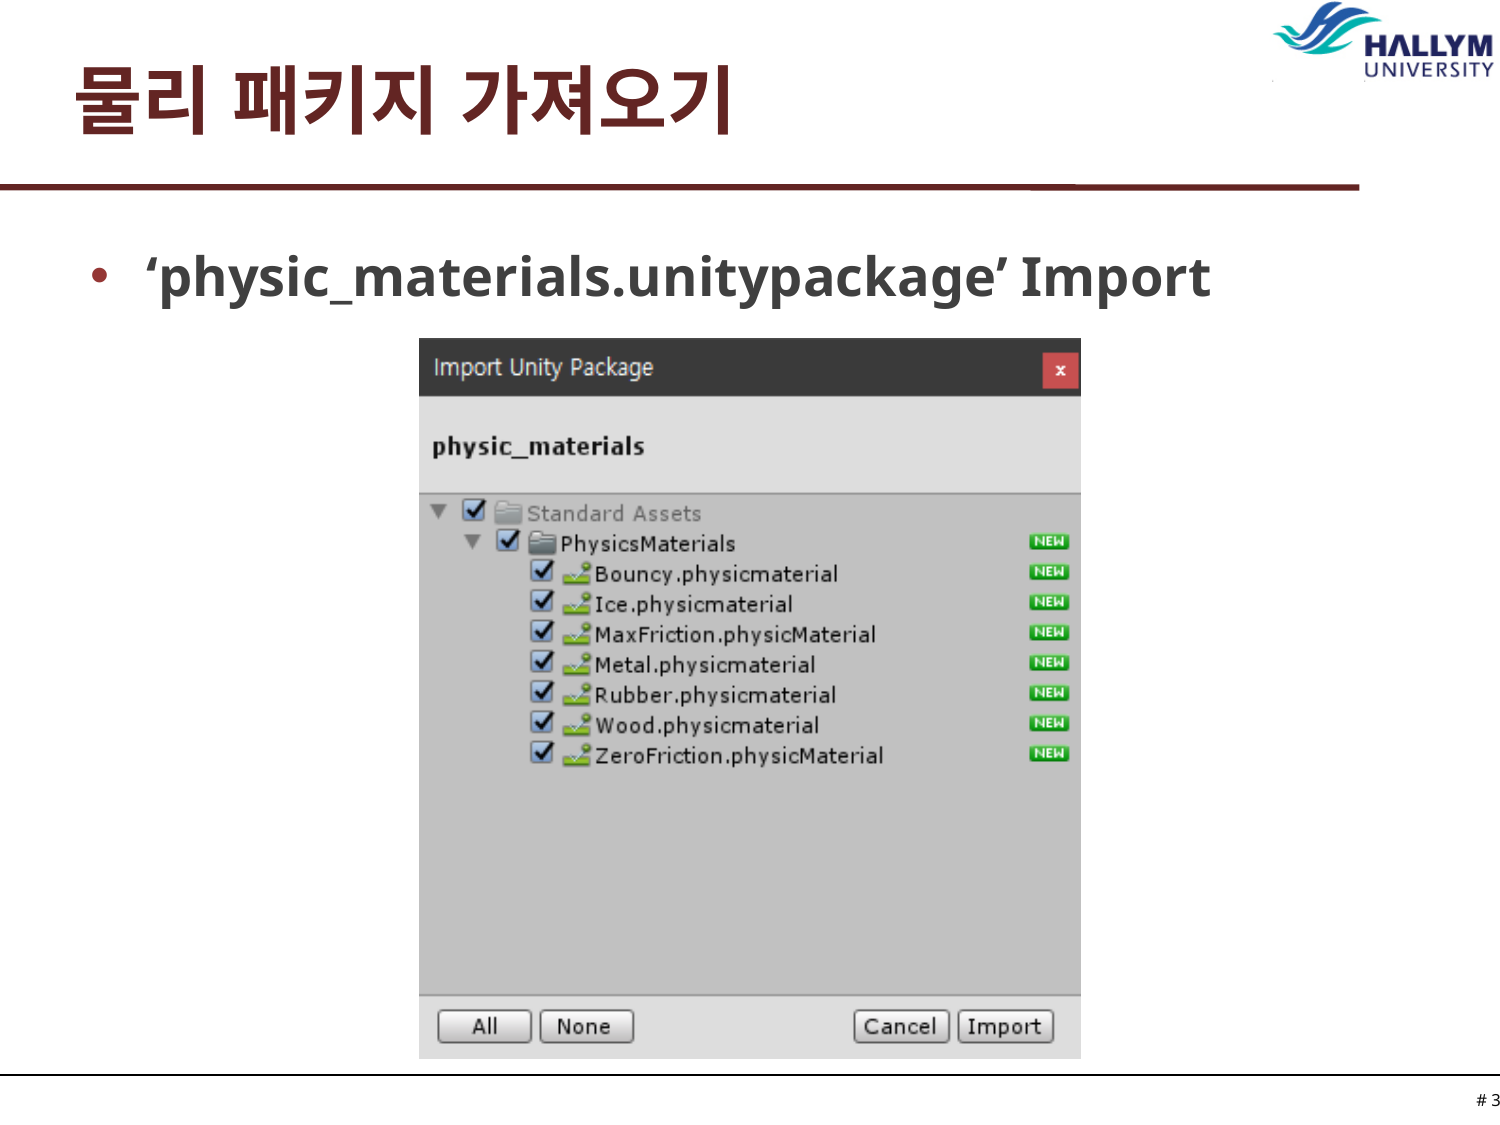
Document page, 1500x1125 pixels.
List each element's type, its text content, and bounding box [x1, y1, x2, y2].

list ‘physic_materials.unitypackage’ Import [75, 234, 1425, 1032]
picture [1269, 0, 1500, 82]
picture [418, 337, 1081, 1059]
title 물리 패키지 가져오기 [44, 33, 1395, 164]
